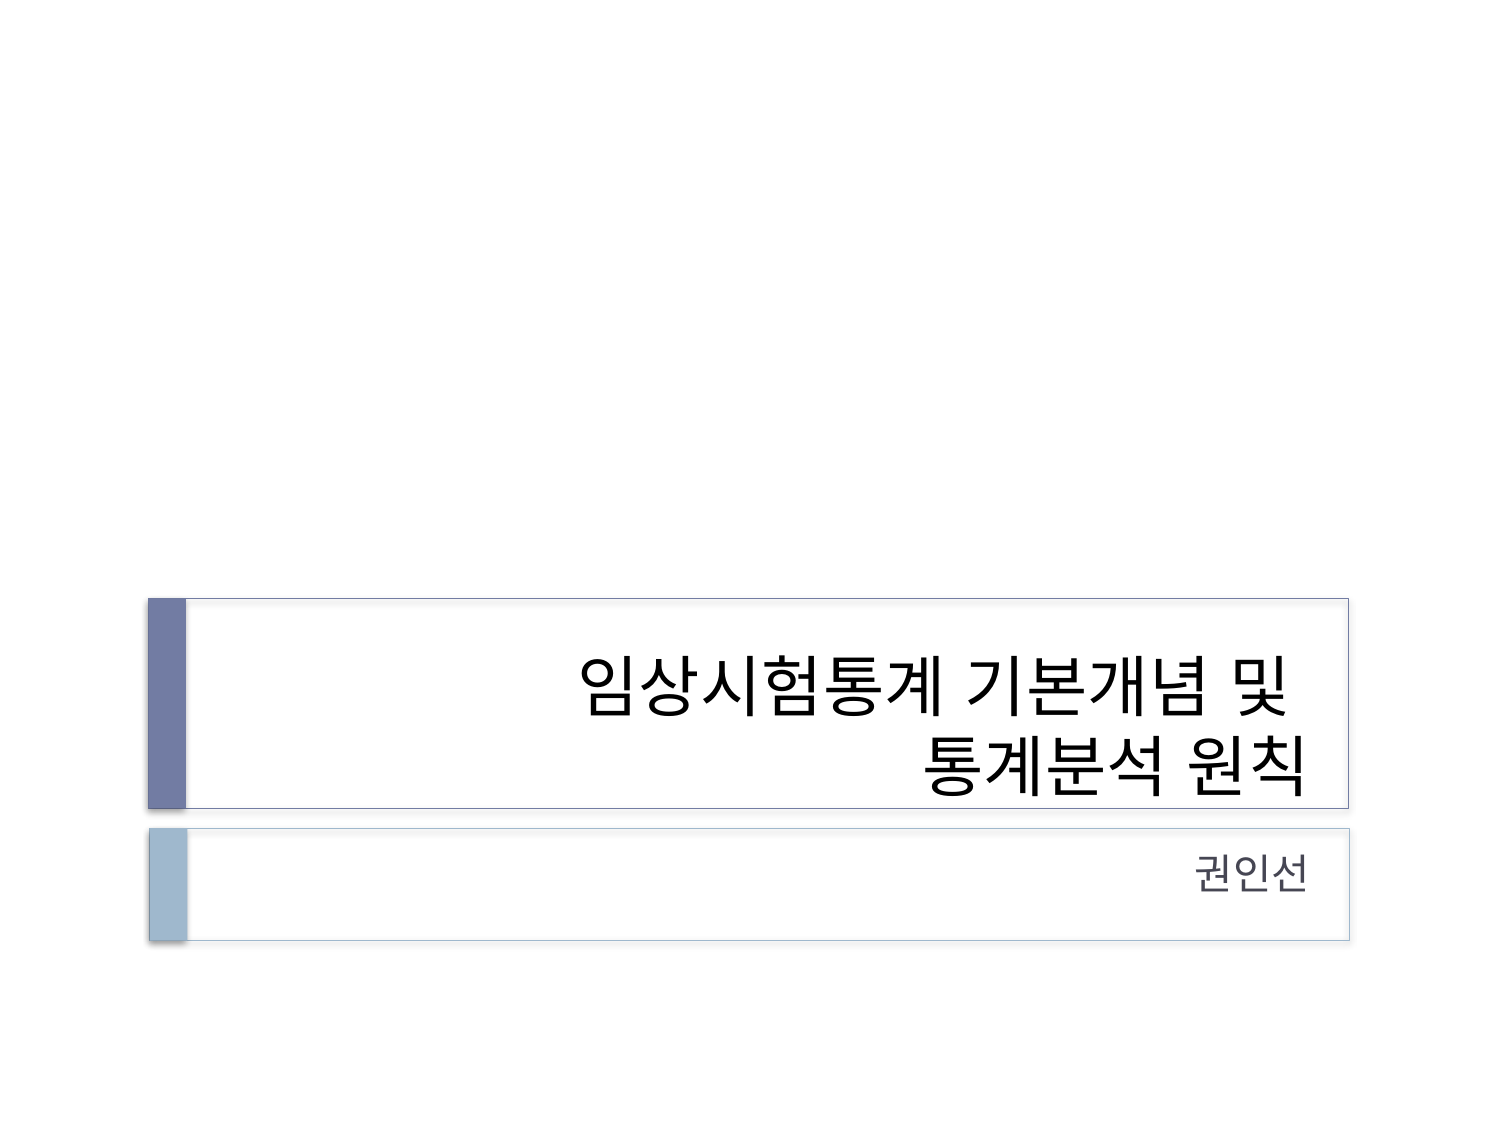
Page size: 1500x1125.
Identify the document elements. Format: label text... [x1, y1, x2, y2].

subtitle 권인선 [200, 840, 1325, 929]
title 임상시험통계 기본개념 및 통계분석 원칙 [200, 637, 1325, 800]
